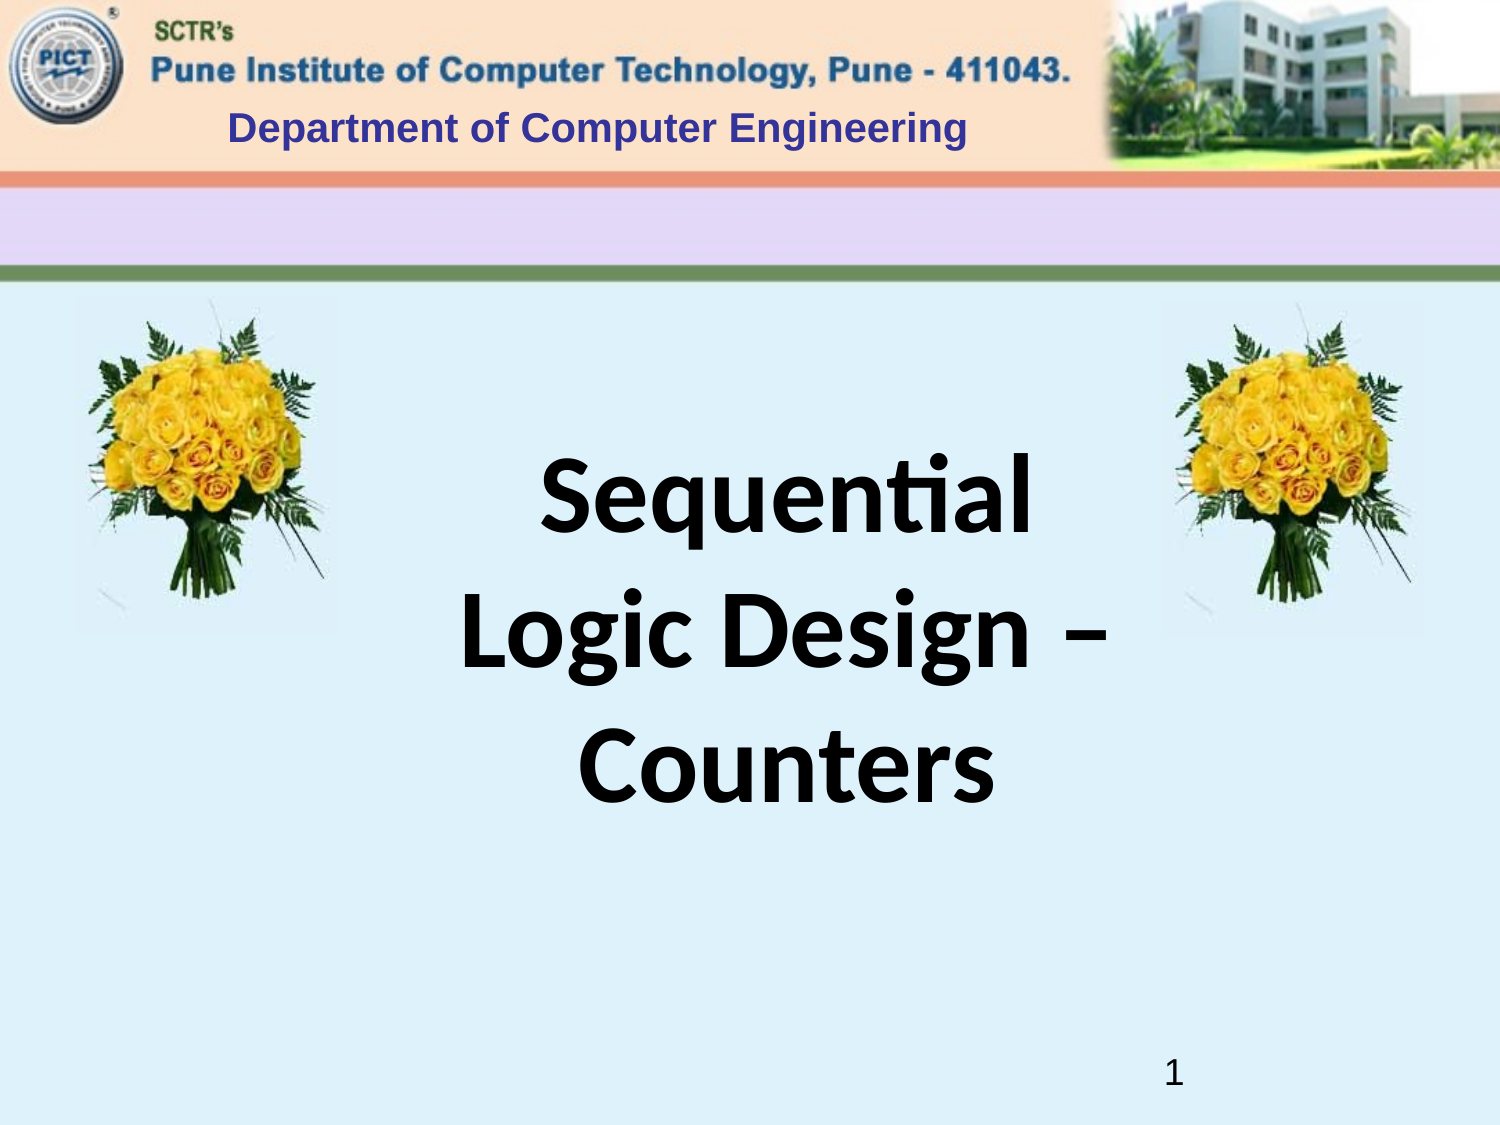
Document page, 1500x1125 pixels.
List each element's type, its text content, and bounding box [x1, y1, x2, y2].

picture [0, 0, 1500, 1125]
text_box 1 [1157, 1048, 1192, 1093]
text_box [75, 296, 338, 634]
text_box Sequential Logic Design – Counters [399, 412, 1175, 563]
text_box [1162, 299, 1425, 638]
text_box Department of Computer Engineering [225, 98, 972, 151]
